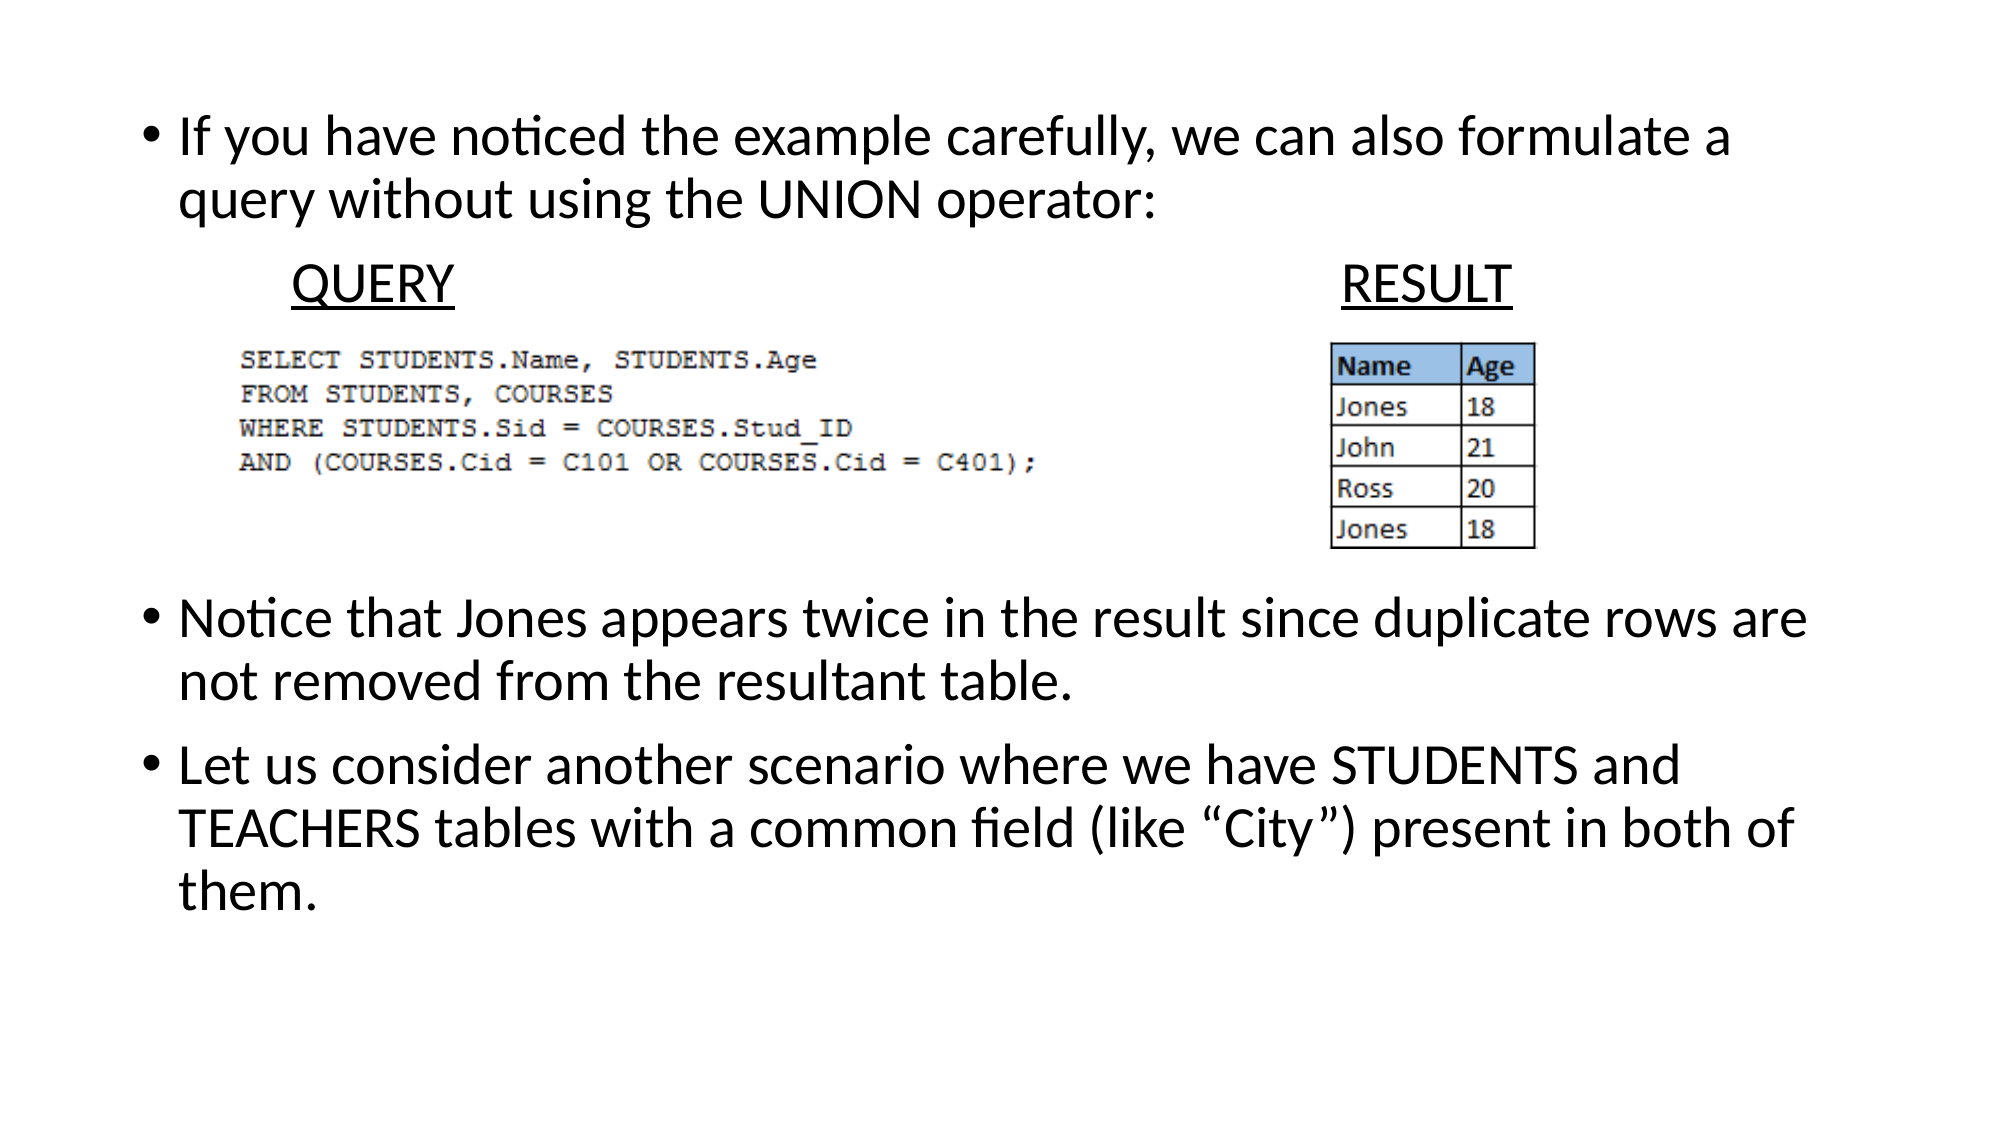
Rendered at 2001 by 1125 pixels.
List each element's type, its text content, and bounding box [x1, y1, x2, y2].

list If you have noticed the example carefully, we can also formulate a query without using the UNION operator: QUERY RESULT Notice that Jones appears twice in the result since duplicate rows are not removed from the resultant table. Let us consider another scenario where we have STUDENTS and TEACHERS tables with a common field (like “City”) present in both of them. [126, 97, 1879, 1039]
picture [238, 341, 1048, 486]
picture [1329, 341, 1538, 549]
